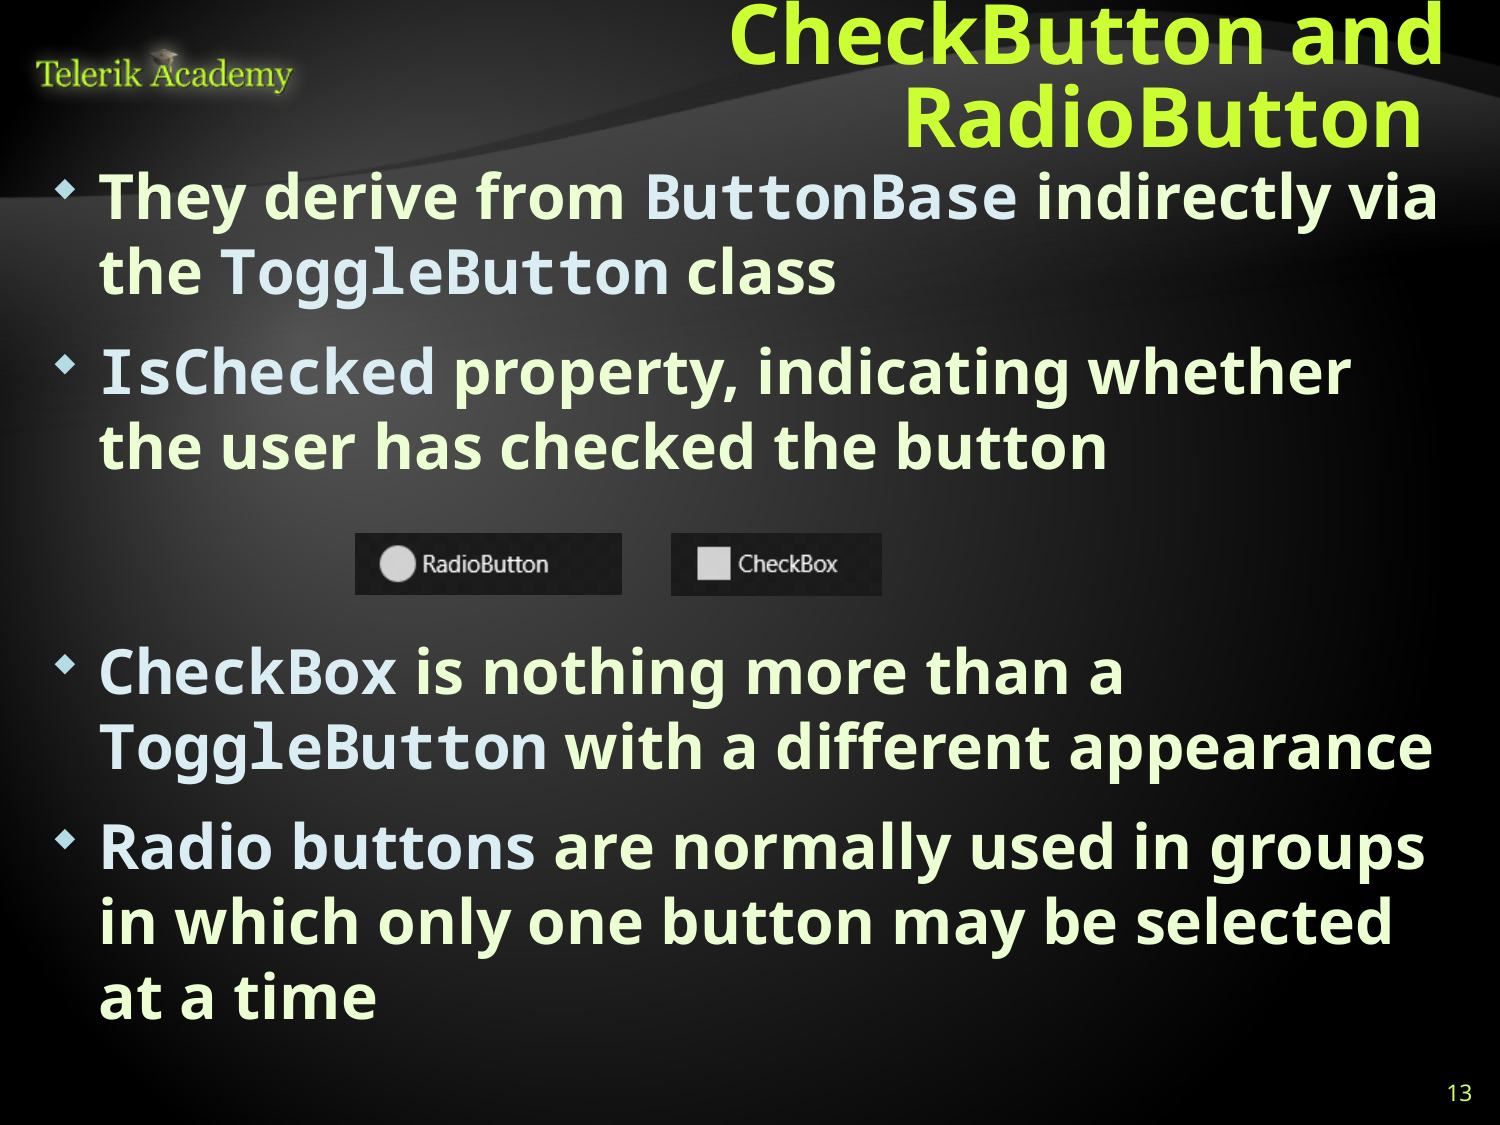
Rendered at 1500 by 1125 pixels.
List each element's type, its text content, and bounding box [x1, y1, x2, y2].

list They derive from ButtonBase indirectly via the ToggleButton class IsChecked property, indicating whether the user has checked the button CheckBox is nothing more than a ToggleButton with a different appearance Radio buttons are normally used in groups in which only one button may be selected at a time [37, 149, 1463, 1100]
picture [0, 0, 1500, 1125]
title CheckButton and RadioButton [300, 12, 1463, 149]
slide_number 13 [1412, 1074, 1488, 1113]
